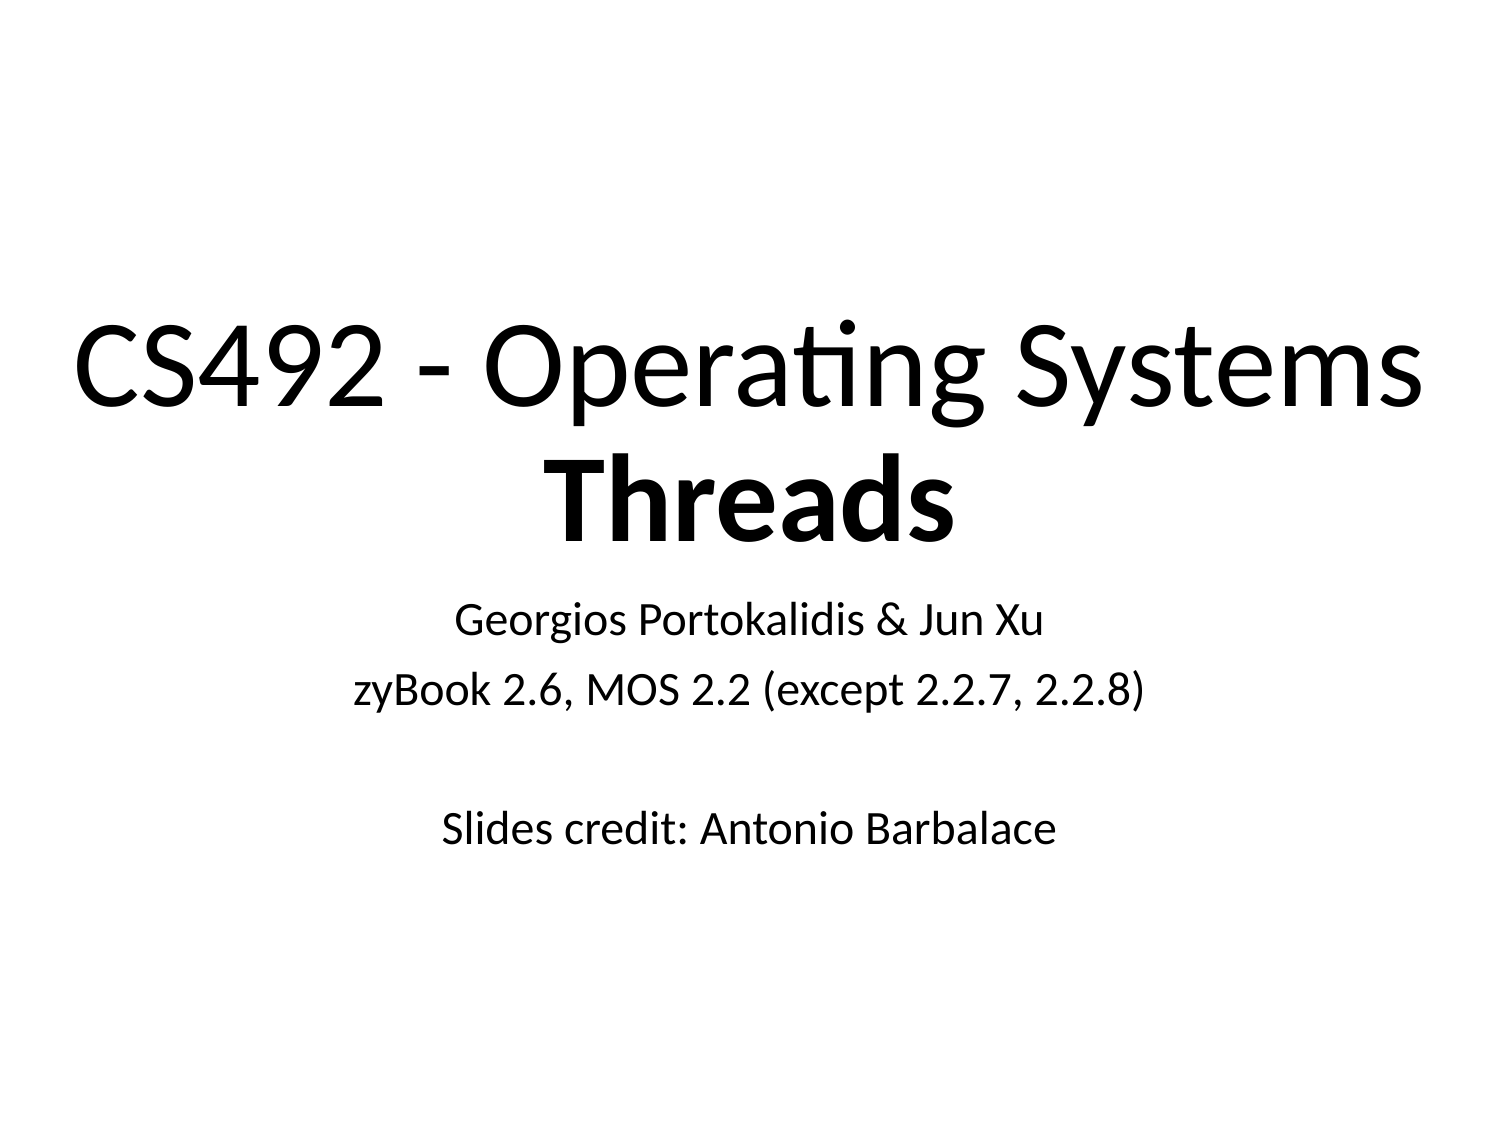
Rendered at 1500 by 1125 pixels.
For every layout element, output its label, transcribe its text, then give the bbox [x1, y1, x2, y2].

title CS492 - Operating Systems Threads [0, 184, 1500, 576]
subtitle Georgios Portokalidis & Jun Xu zyBook 2.6, MOS 2.2 (except 2.2.7, 2.2.8) Slides credit: Antonio Barbalace [187, 590, 1313, 863]
